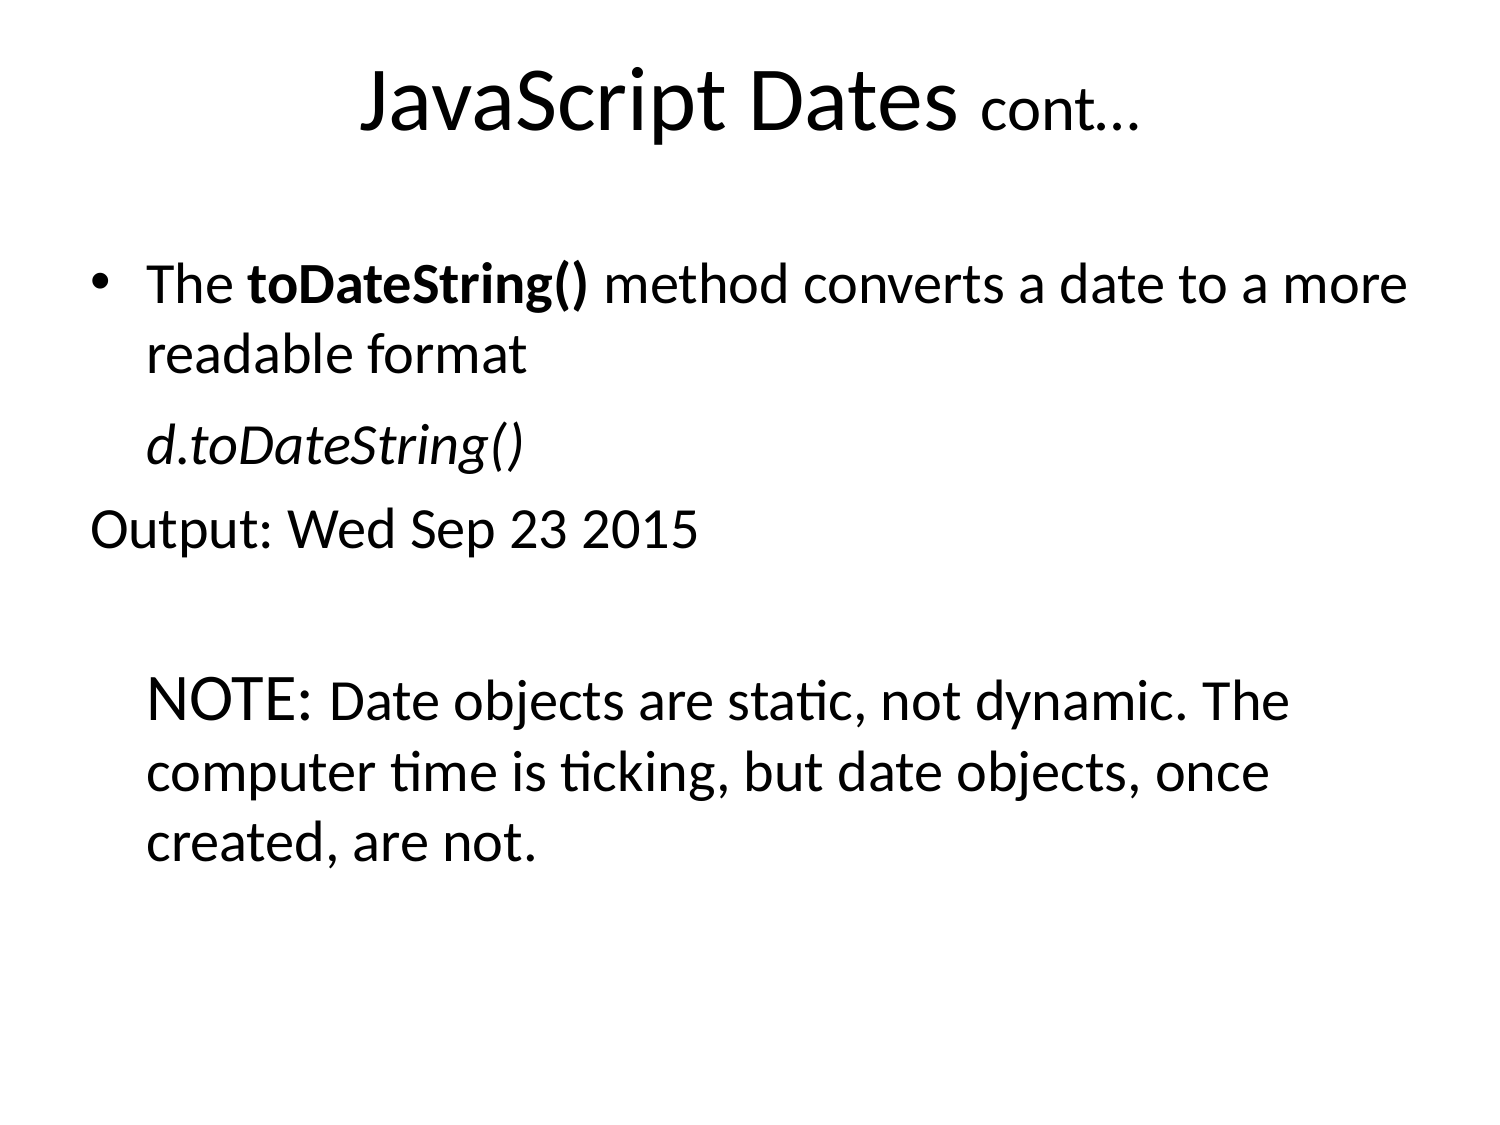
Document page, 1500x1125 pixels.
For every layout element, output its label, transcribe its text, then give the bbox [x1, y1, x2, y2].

list The toDateString() method converts a date to a more readable format d.toDateString() Output: Wed Sep 23 2015 NOTE: Date objects are static, not dynamic. The computer time is ticking, but date objects, once created, are not. [75, 237, 1425, 1005]
title JavaScript Dates cont… [75, 0, 1425, 188]
